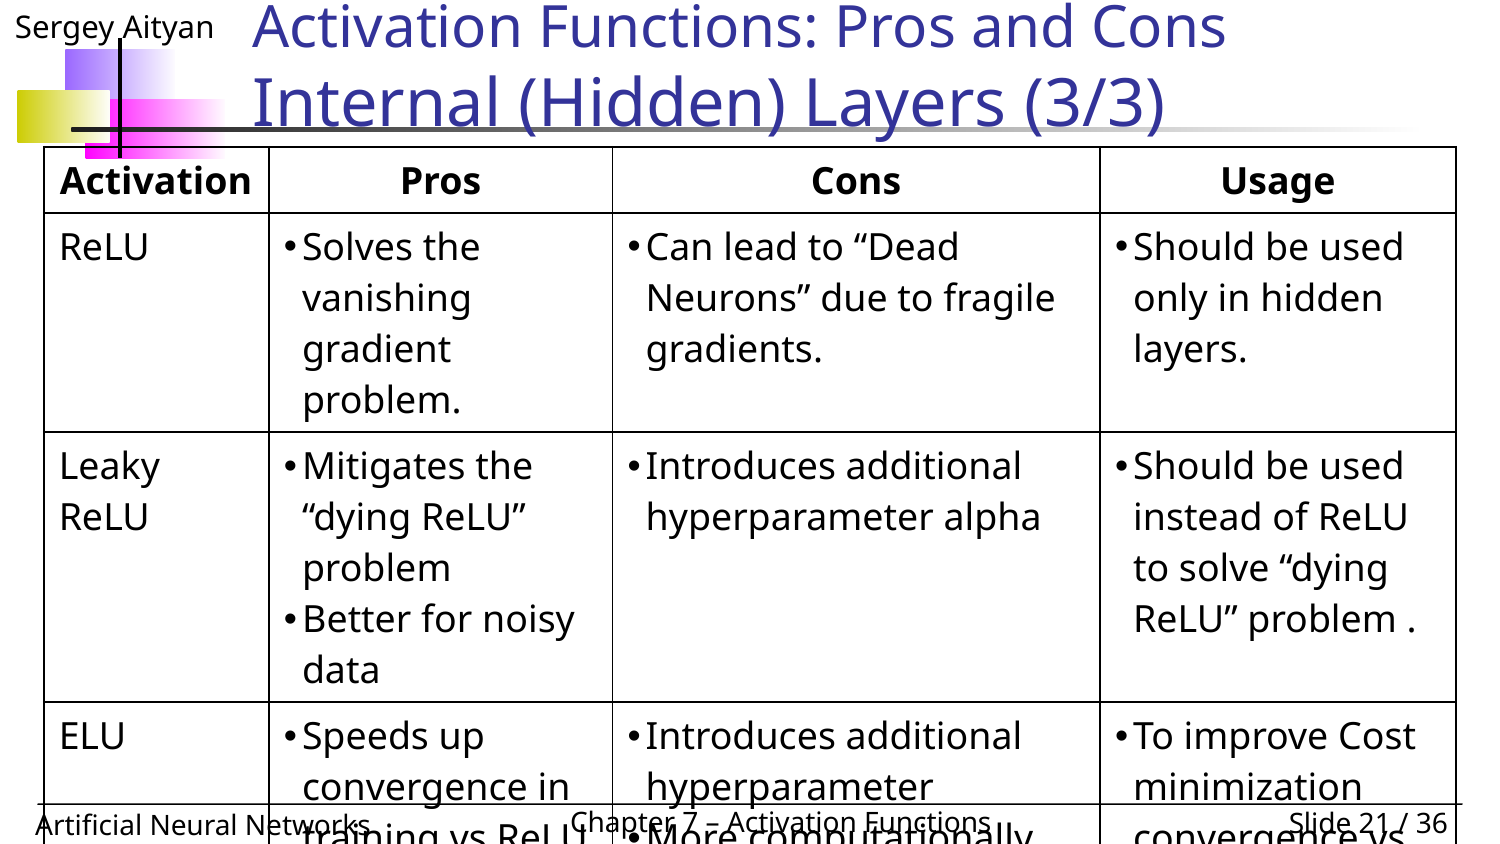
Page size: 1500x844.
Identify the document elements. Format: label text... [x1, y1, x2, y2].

table_cell Solves the vanishing gradient problem. [270, 214, 612, 431]
table_cell Introduces additional hyperparameter More computationally expensive [613, 703, 1099, 844]
table_header Pros [270, 148, 612, 212]
table_cell ReLU [45, 214, 268, 431]
table_header Cons [613, 148, 1099, 212]
table_cell Mitigates the “dying ReLU” problem Better for noisy data [270, 433, 612, 701]
title Activation Functions: Pros and Cons Internal (Hidden) Layers (3/3) [237, 66, 1447, 146]
table_header Activation [45, 148, 268, 212]
table_cell Leaky ReLU [45, 433, 268, 701]
table_header Usage [1101, 148, 1455, 212]
table_cell Should be used instead of ReLU to solve “dying ReLU” problem . [1101, 433, 1455, 701]
table_cell ELU [45, 703, 268, 844]
table_cell Speeds up convergence in training vs ReLU. [270, 703, 612, 844]
table_cell Introduces additional hyperparameter alpha [613, 433, 1099, 701]
table_cell To improve Cost minimization convergence vs ReLU [1101, 703, 1455, 844]
table_cell Can lead to “Dead Neurons” due to fragile gradients. [613, 214, 1099, 431]
table_cell Should be used only in hidden layers. [1101, 214, 1455, 431]
